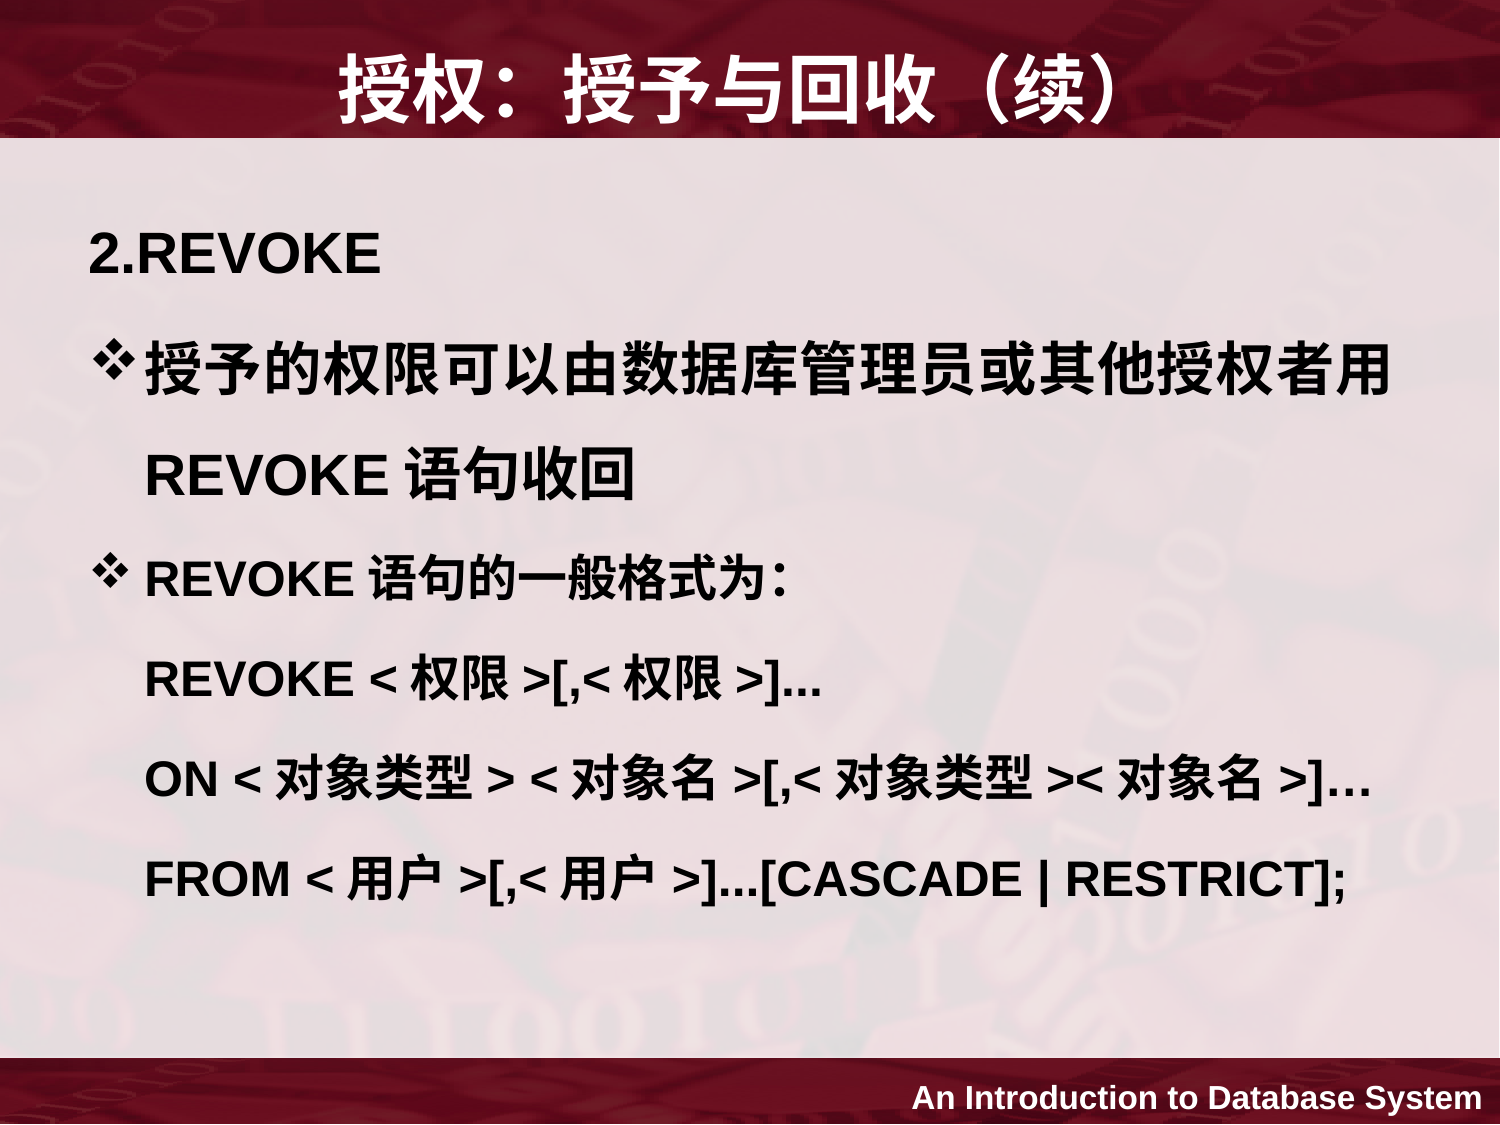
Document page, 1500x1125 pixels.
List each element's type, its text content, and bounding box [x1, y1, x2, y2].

picture [0, 0, 1500, 1124]
text_box [856, 1046, 1447, 1100]
title 授权：授予与回收（续） [74, 0, 1426, 181]
list 2.REVOKE 授予的权限可以由数据库管理员或其他授权者用REVOKE语句收回 REVOKE语句的一般格式为： REVOKE <权限>[,<权限>]... ON <对象类型> <对象名>[,<对象类型><对象名>]… FROM <用户>[,<用户>]...[CASCADE | RESTRICT]; [72, 172, 1424, 970]
